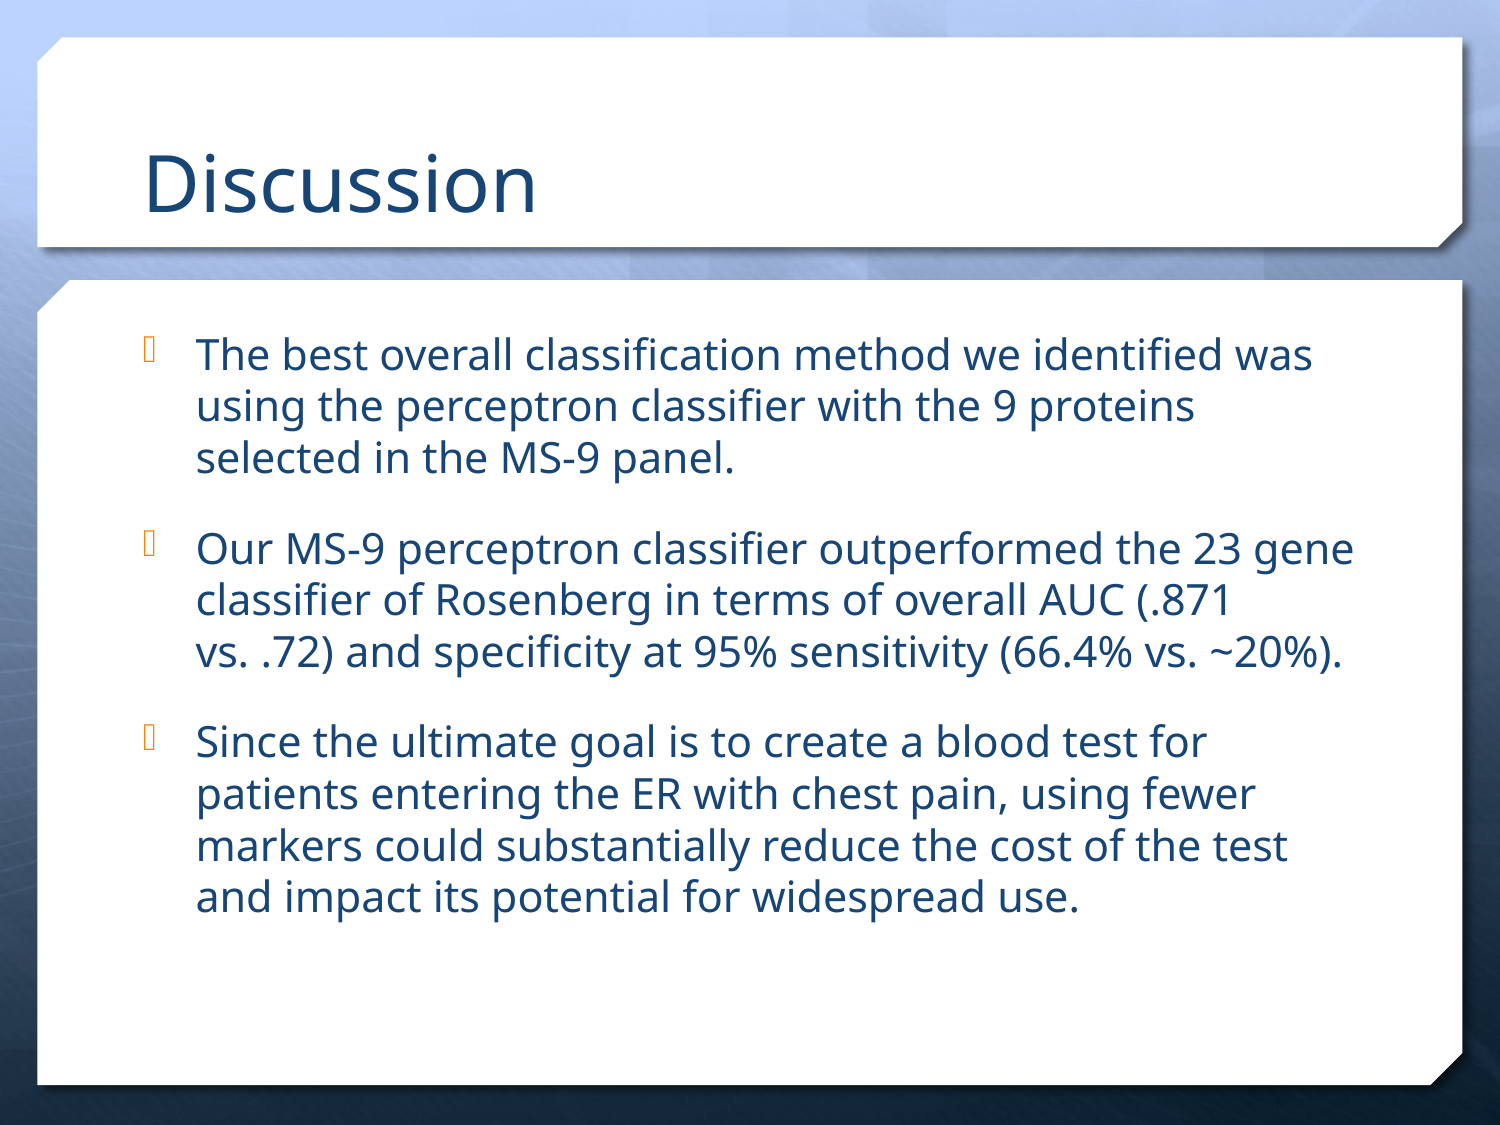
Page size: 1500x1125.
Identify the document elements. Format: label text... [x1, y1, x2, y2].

list The best overall classification method we identified was using the perceptron classifier with the 9 proteins selected in the MS-9 panel. Our MS-9 perceptron classifier outperformed the 23 gene classifier of Rosenberg in terms of overall AUC (.871 vs. .72) and specificity at 95% sensitivity (66.4% vs. ~20%). Since the ultimate goal is to create a blood test for patients entering the ER with chest pain, using fewer markers could substantially reduce the cost of the test and impact its potential for widespread use. [127, 319, 1372, 978]
title Discussion [127, 48, 1372, 236]
